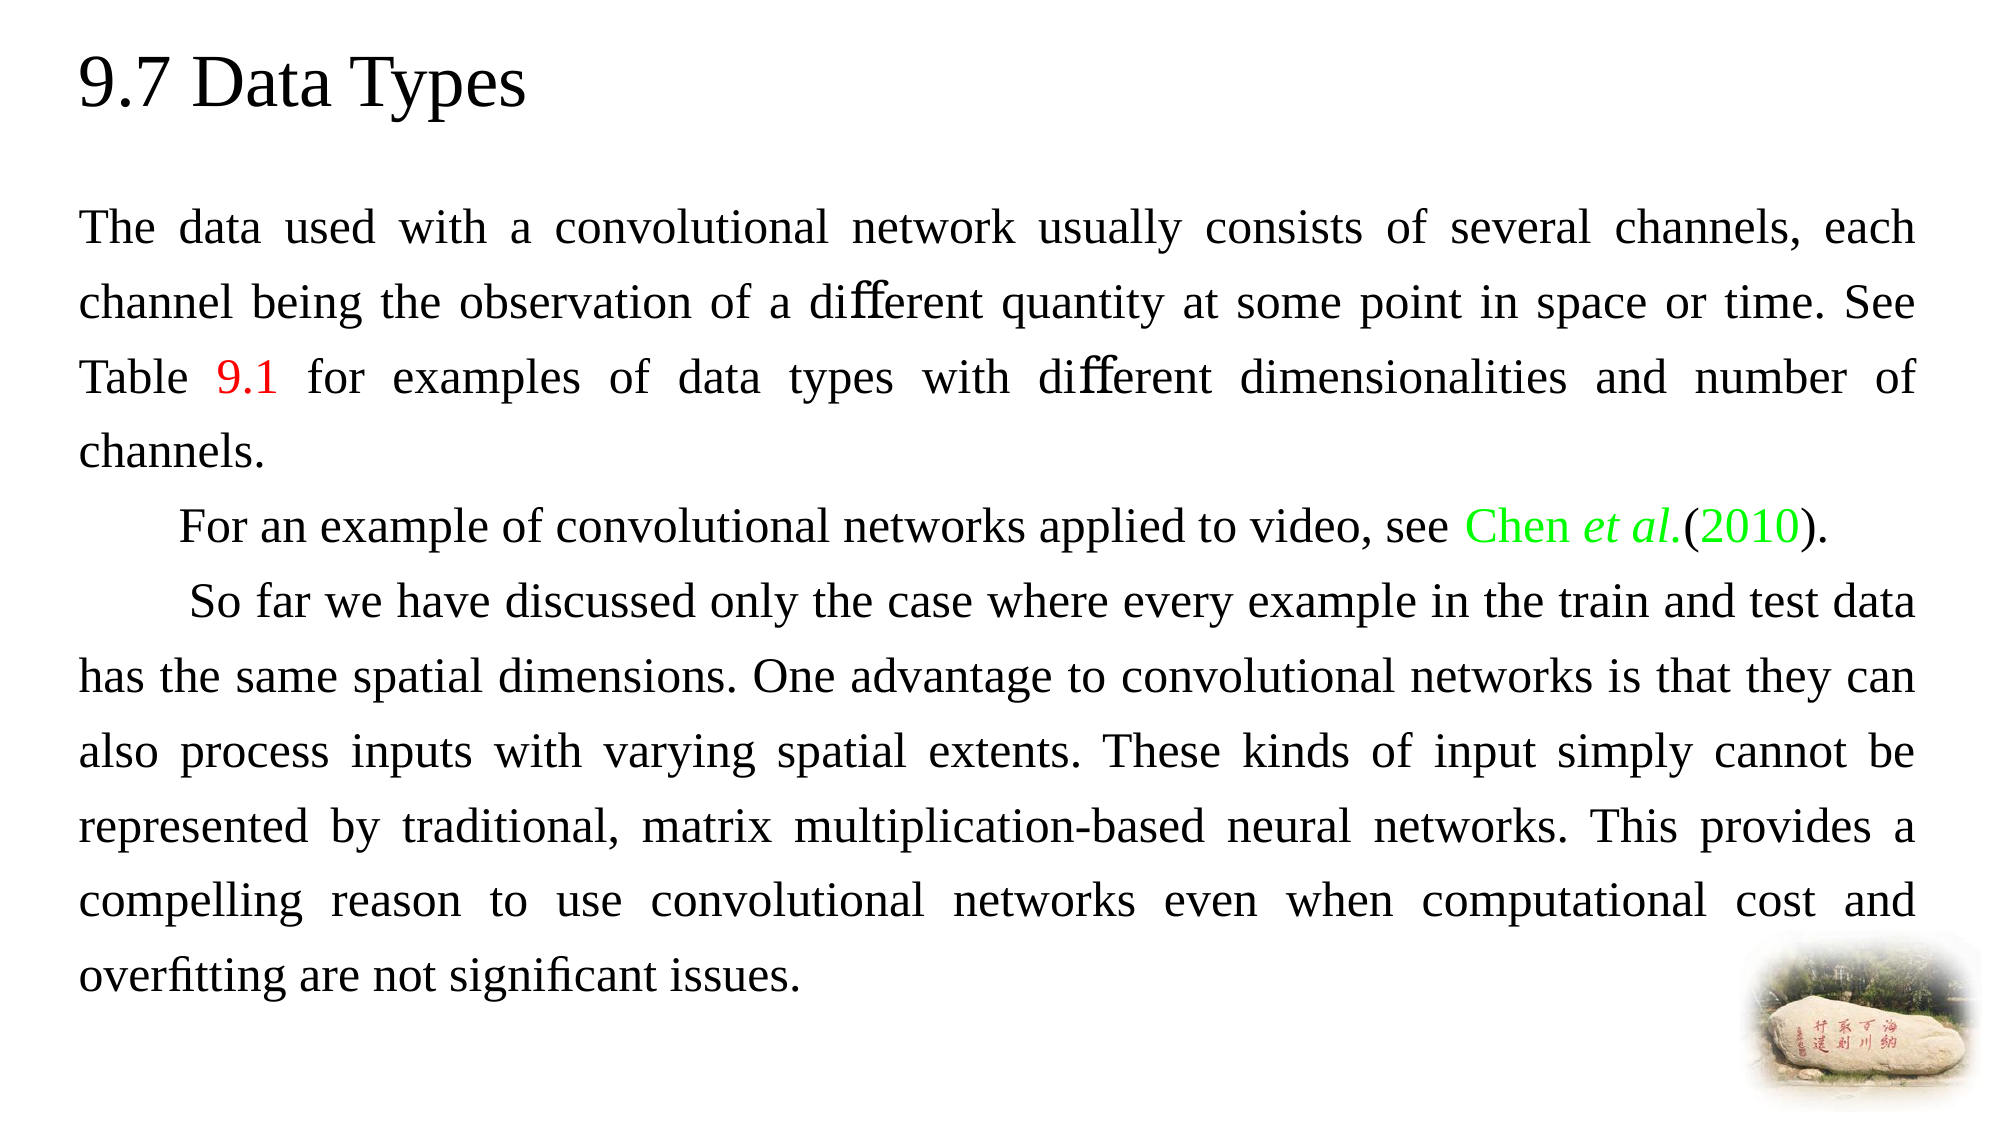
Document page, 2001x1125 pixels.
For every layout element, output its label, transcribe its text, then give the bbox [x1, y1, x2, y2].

picture [1740, 927, 1985, 1112]
title 9.7 Data Types [63, 21, 1789, 142]
list The data used with a convolutional network usually consists of several channels, each channel being the observation of a diﬀerent quantity at some point in space or time. See Table 9.1 for examples of data types with diﬀerent dimensionalities and number of channels. For an example of convolutional networks applied to video, see Chen et al.(2010). So far we have discussed only the case where every example in the train and test data has the same spatial dimensions. One advantage to convolutional networks is that they can also process inputs with varying spatial extents. These kinds of input simply cannot be represented by traditional, matrix multiplication-based neural networks. This provides a compelling reason to use convolutional networks even when computational cost and overﬁtting are not signiﬁcant issues. [63, 171, 1936, 1014]
